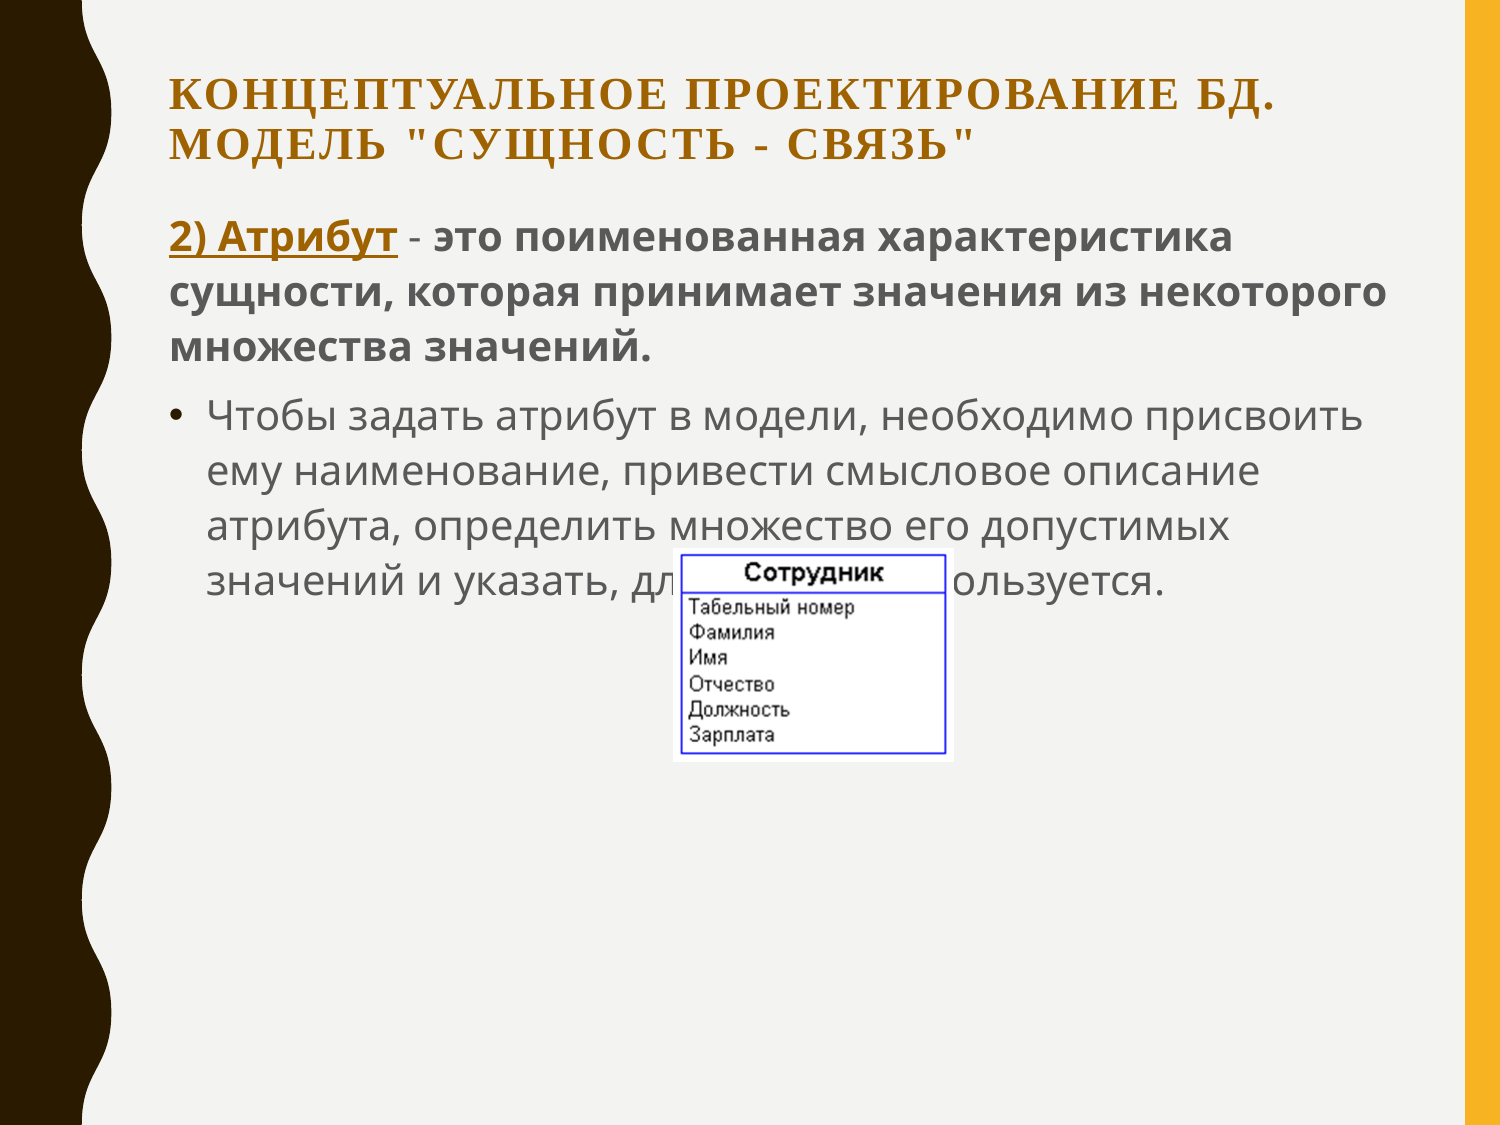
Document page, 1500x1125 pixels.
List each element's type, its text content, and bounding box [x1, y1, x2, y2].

list 2) Атрибут - это поименованная характеристика сущности, которая принимает значения из некоторого множества значений. Чтобы задать атрибут в модели, необходимо присвоить ему наименование, привести смысловое описание атрибута, определить множество его допустимых значений и указать, для чего он используется. [154, 197, 1407, 965]
picture [673, 548, 954, 762]
title Концептуальное проектирование БД. Модель "Сущность - Связь" [154, 62, 1407, 197]
